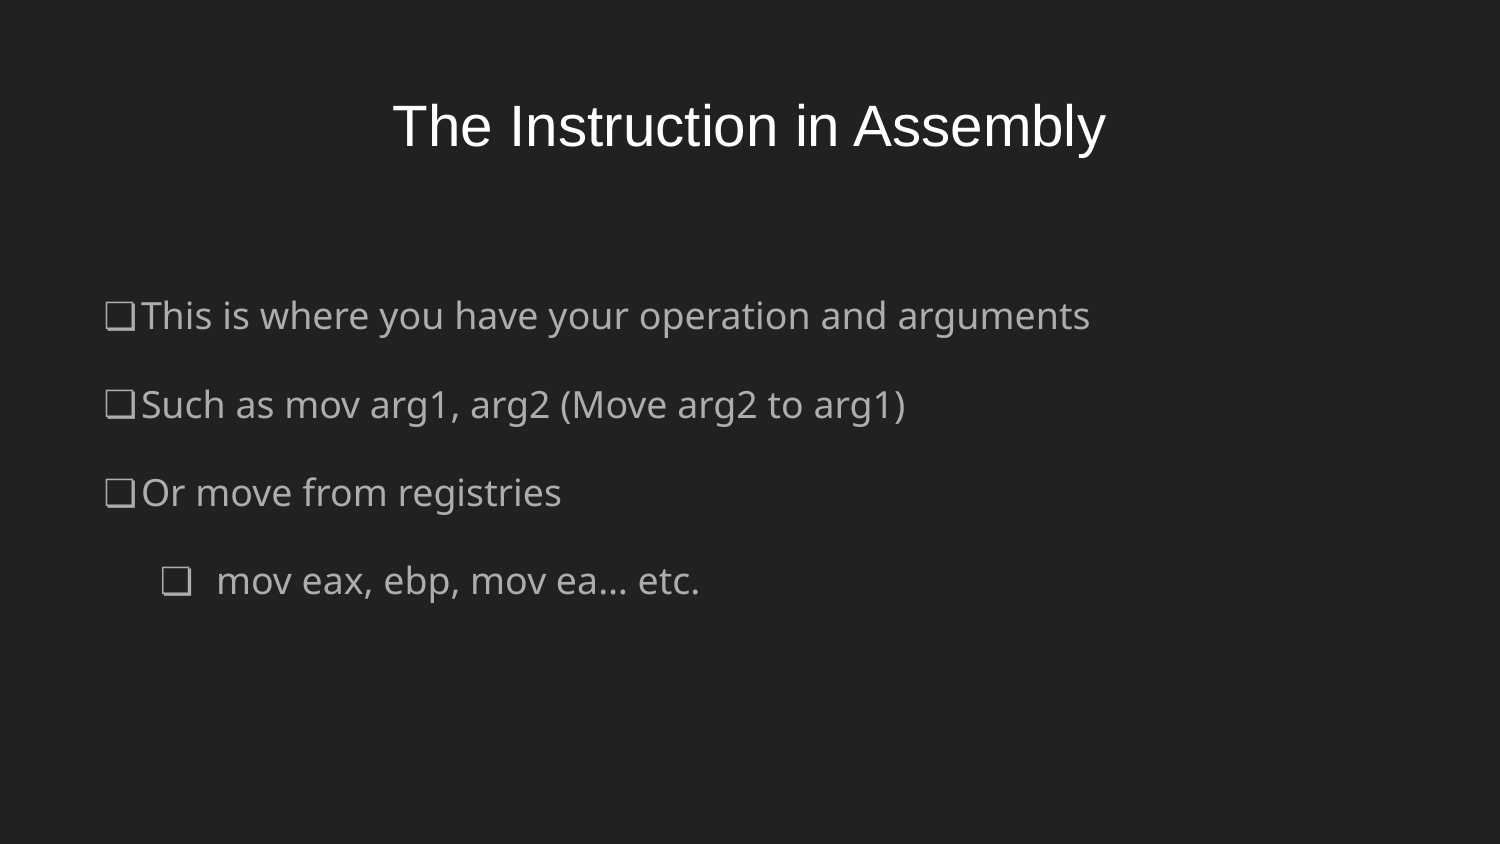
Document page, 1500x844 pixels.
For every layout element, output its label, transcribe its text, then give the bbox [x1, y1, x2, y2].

title The Instruction in Assembly [51, 72, 1449, 167]
list This is where you have your operation and arguments Such as mov arg1, arg2 (Move arg2 to arg1) Or move from registries mov eax, ebp, mov ea… etc. [51, 189, 1449, 750]
